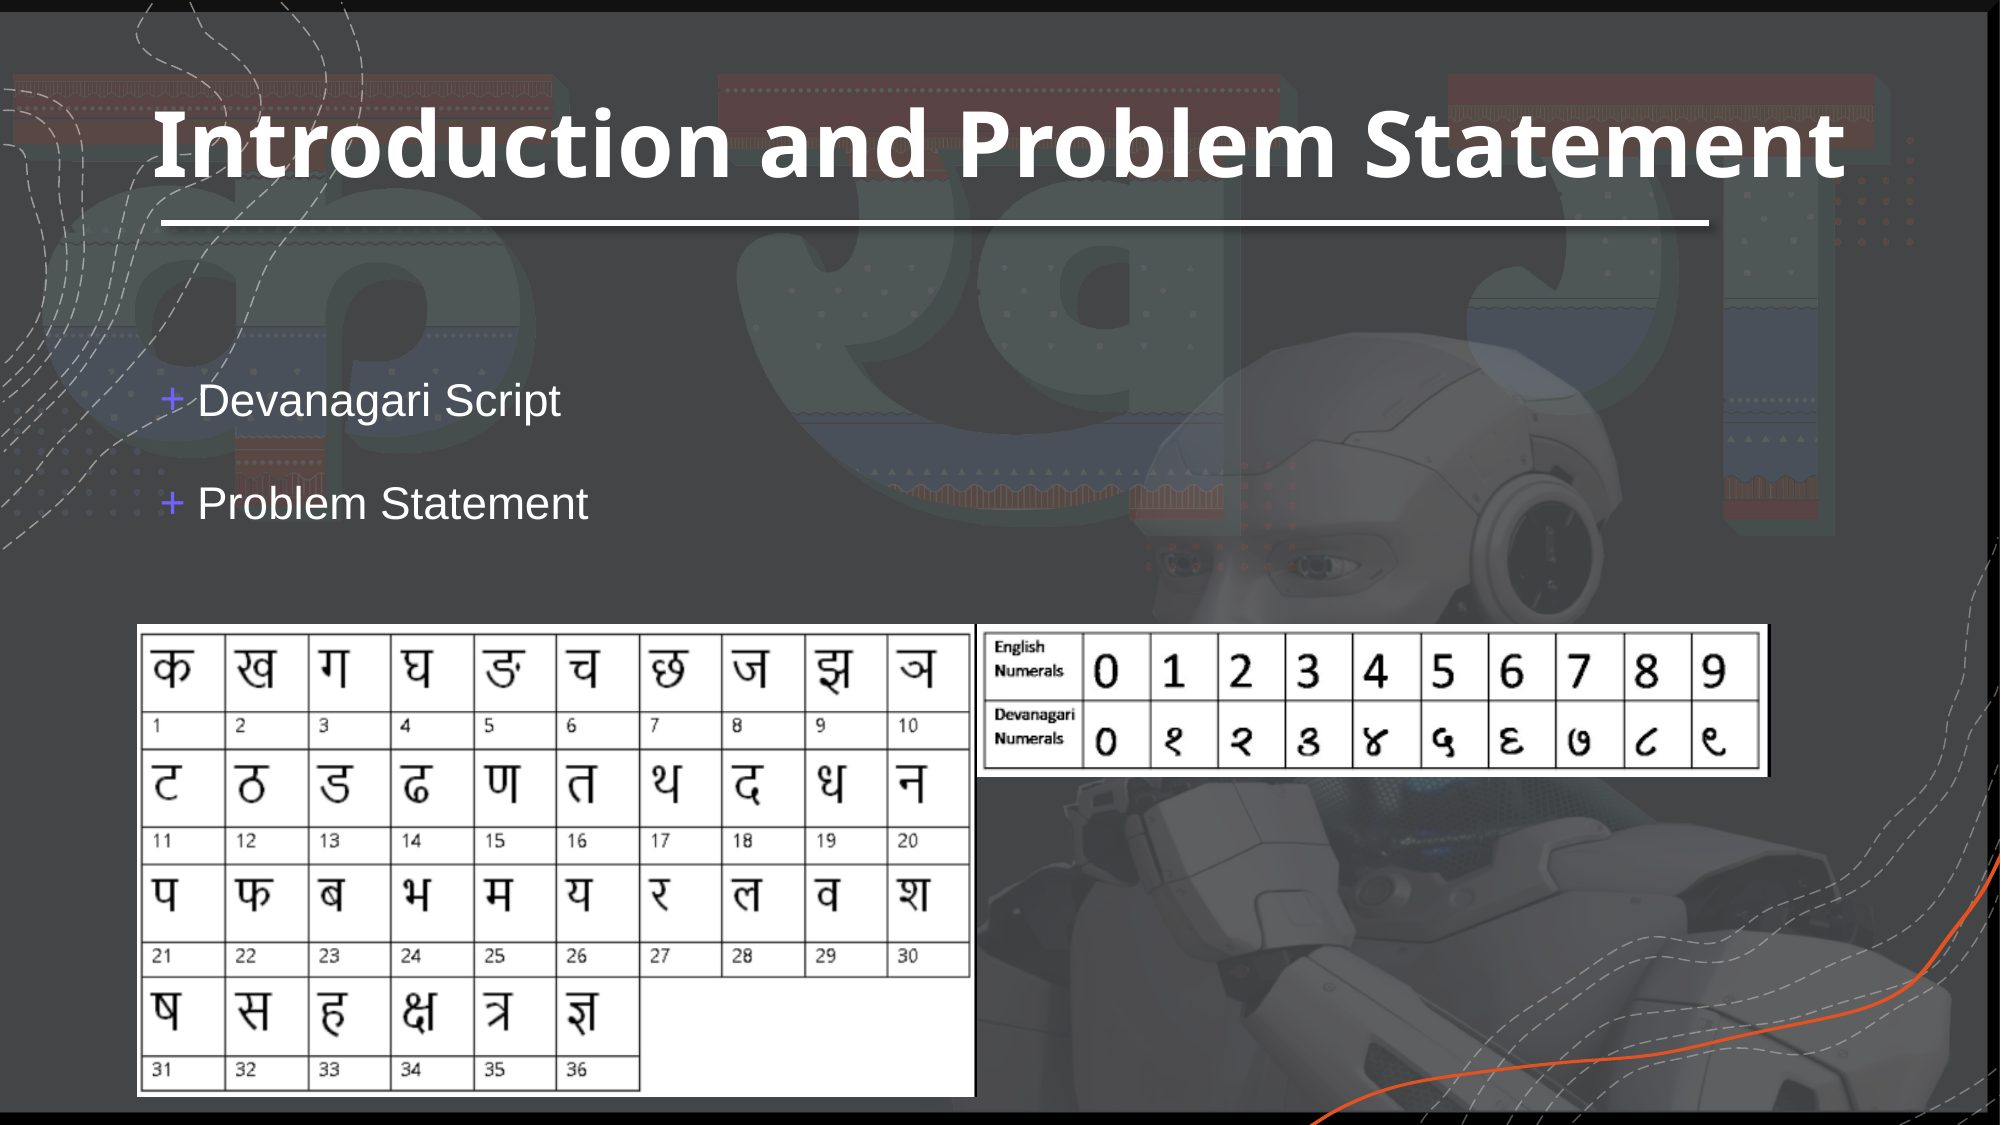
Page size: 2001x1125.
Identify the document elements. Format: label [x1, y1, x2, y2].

picture [0, 0, 2000, 1125]
text_box [1309, 537, 2000, 1125]
text_box [1, 2, 363, 549]
